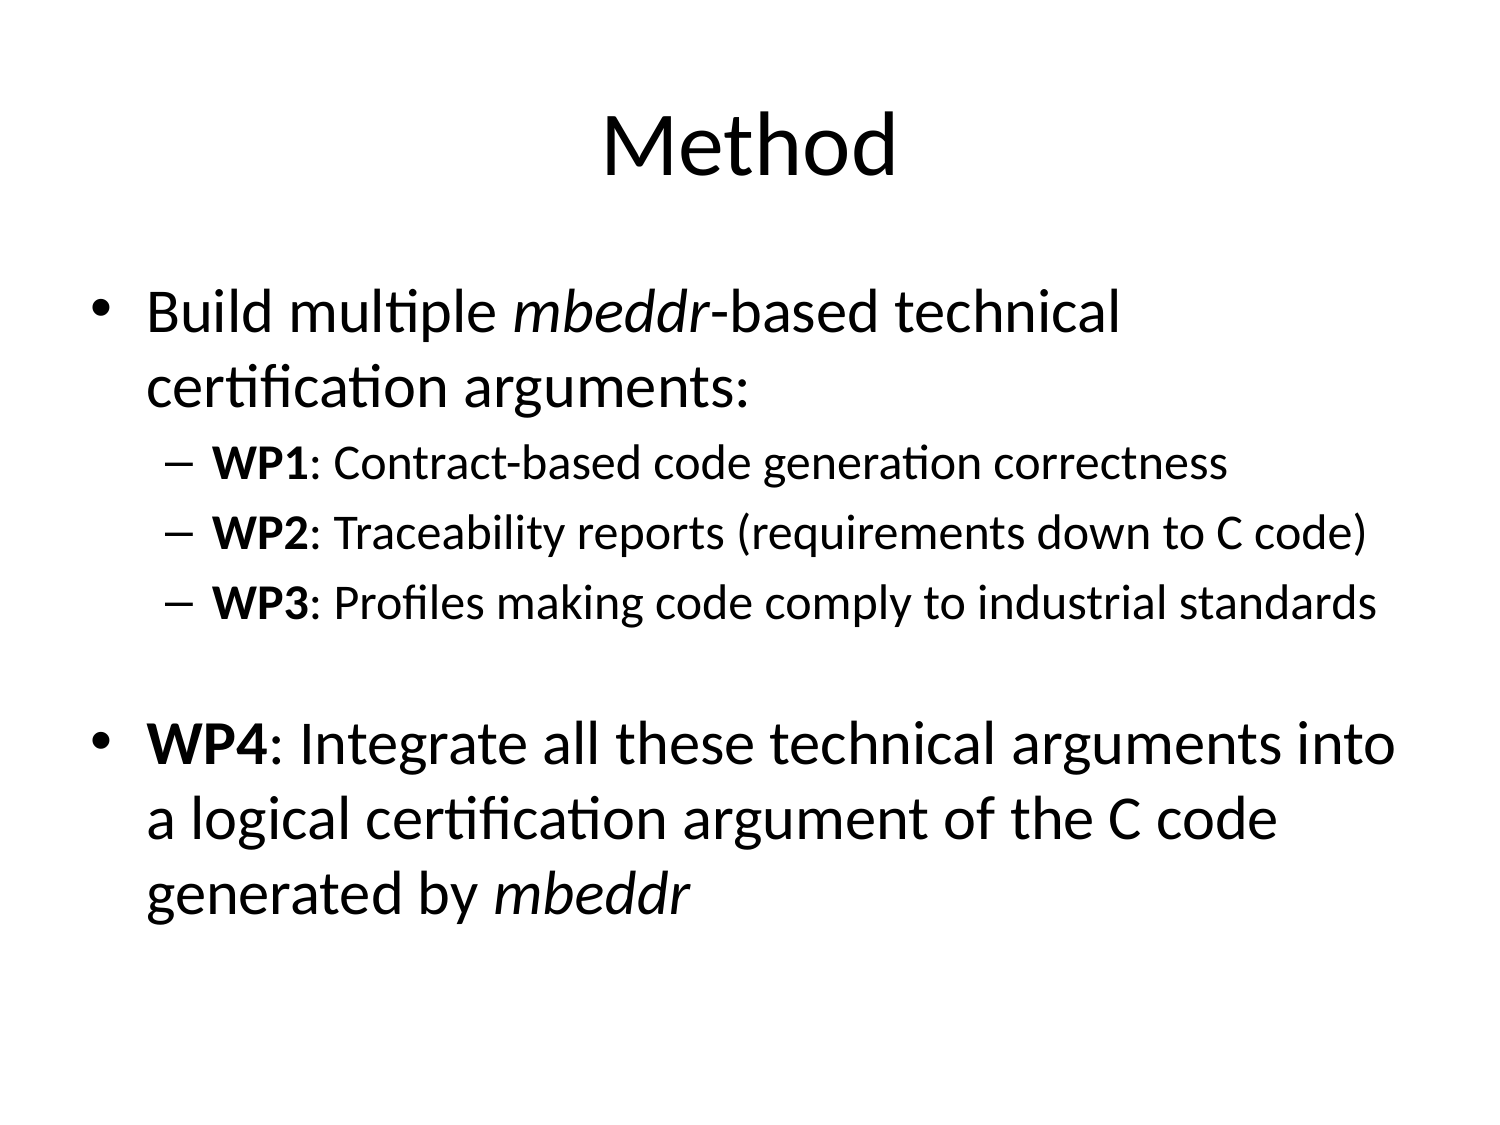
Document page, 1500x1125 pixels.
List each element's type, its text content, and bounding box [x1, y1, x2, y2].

title Method [75, 45, 1425, 233]
list Build multiple mbeddr-based technical certification arguments: WP1: Contract-based code generation correctness WP2: Traceability reports (requirements down to C code) WP3: Profiles making code comply to industrial standards WP4: Integrate all these technical arguments into a logical certification argument of the C code generated by mbeddr [75, 262, 1425, 1005]
